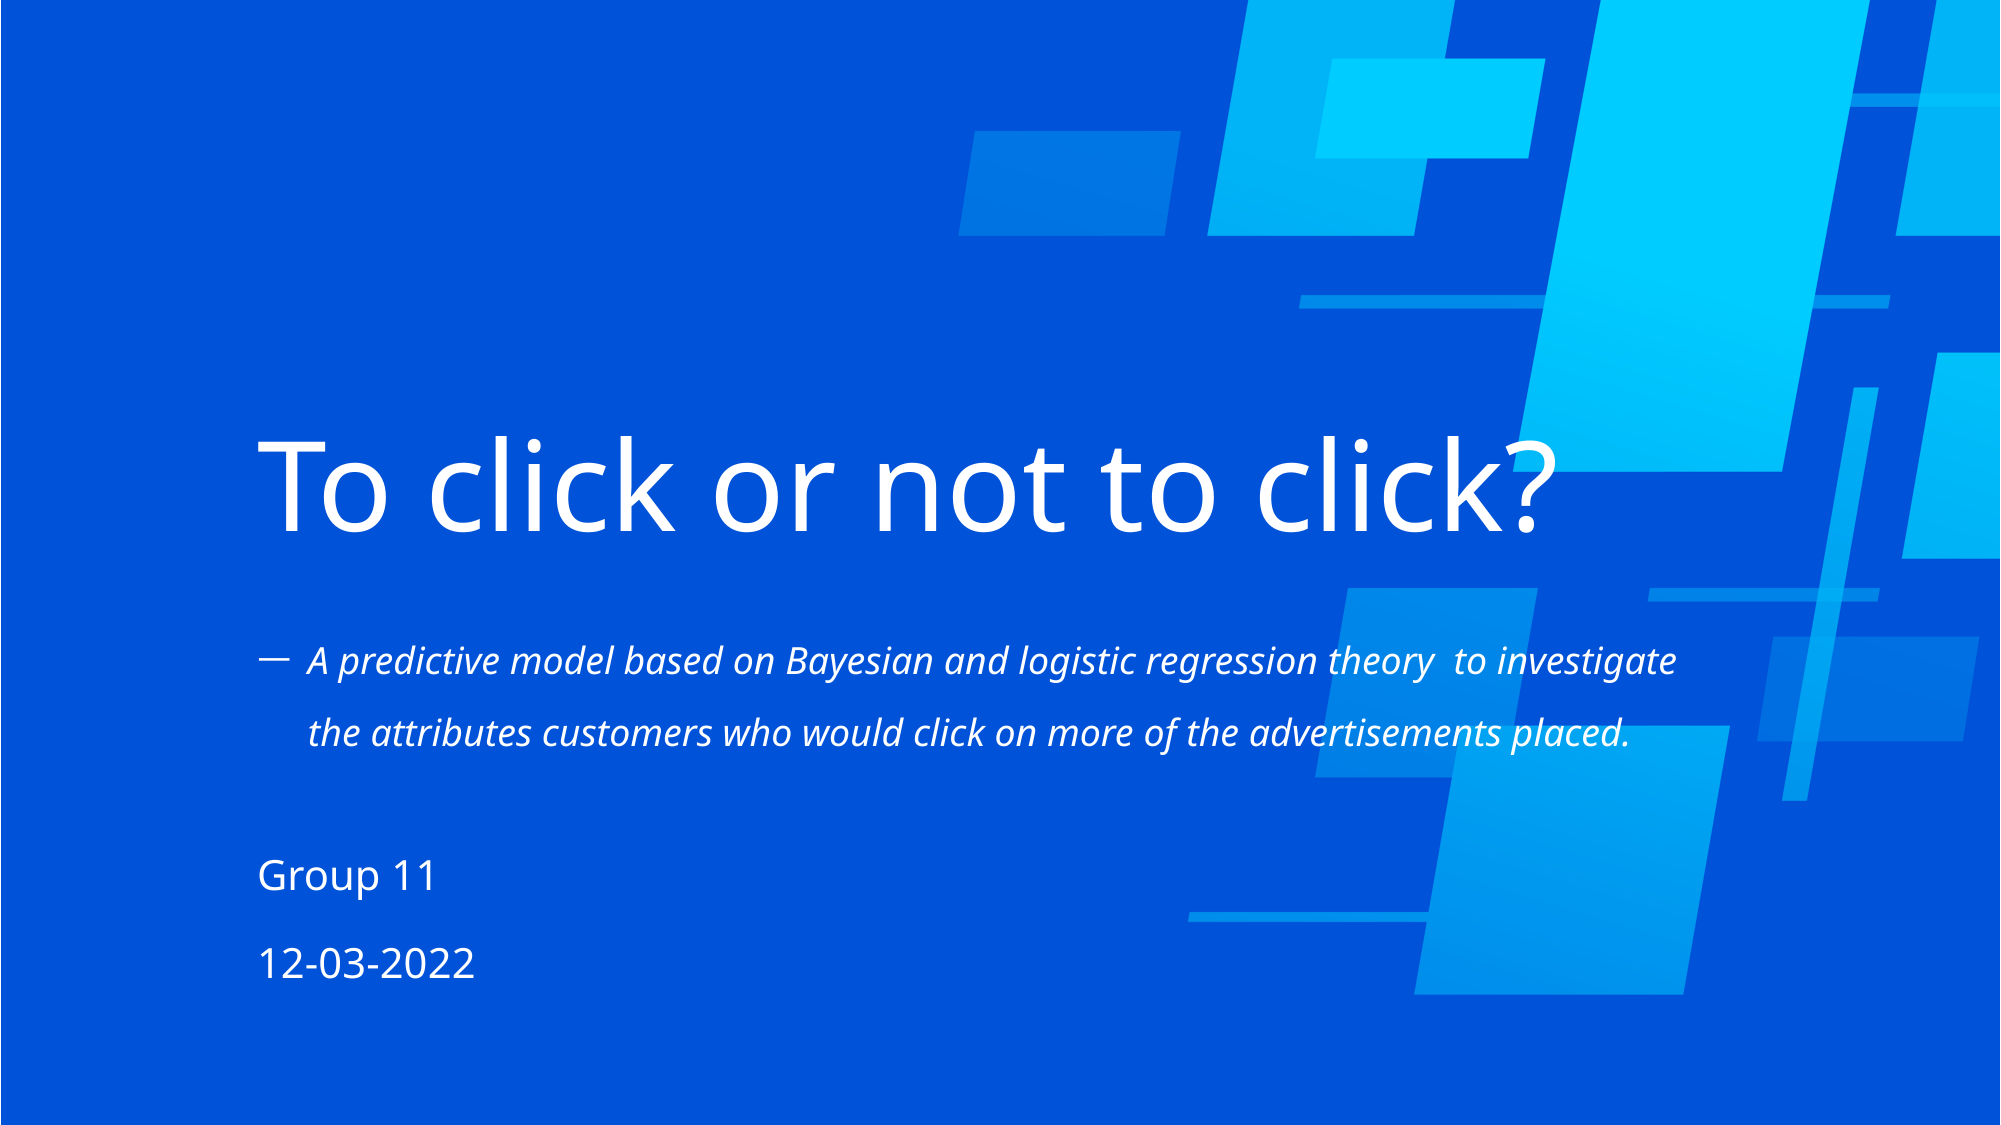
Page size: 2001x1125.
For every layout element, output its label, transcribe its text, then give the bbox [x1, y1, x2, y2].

subtitle A predictive model based on Bayesian and logistic regression theory to investigate the attributes customers who would click on more of the advertisements placed. [242, 602, 1701, 799]
picture [1, 0, 2000, 1125]
list 12-03-2022 [242, 939, 1743, 997]
title To click or not to click? [242, 263, 1743, 566]
list Group 11 [242, 851, 1743, 909]
